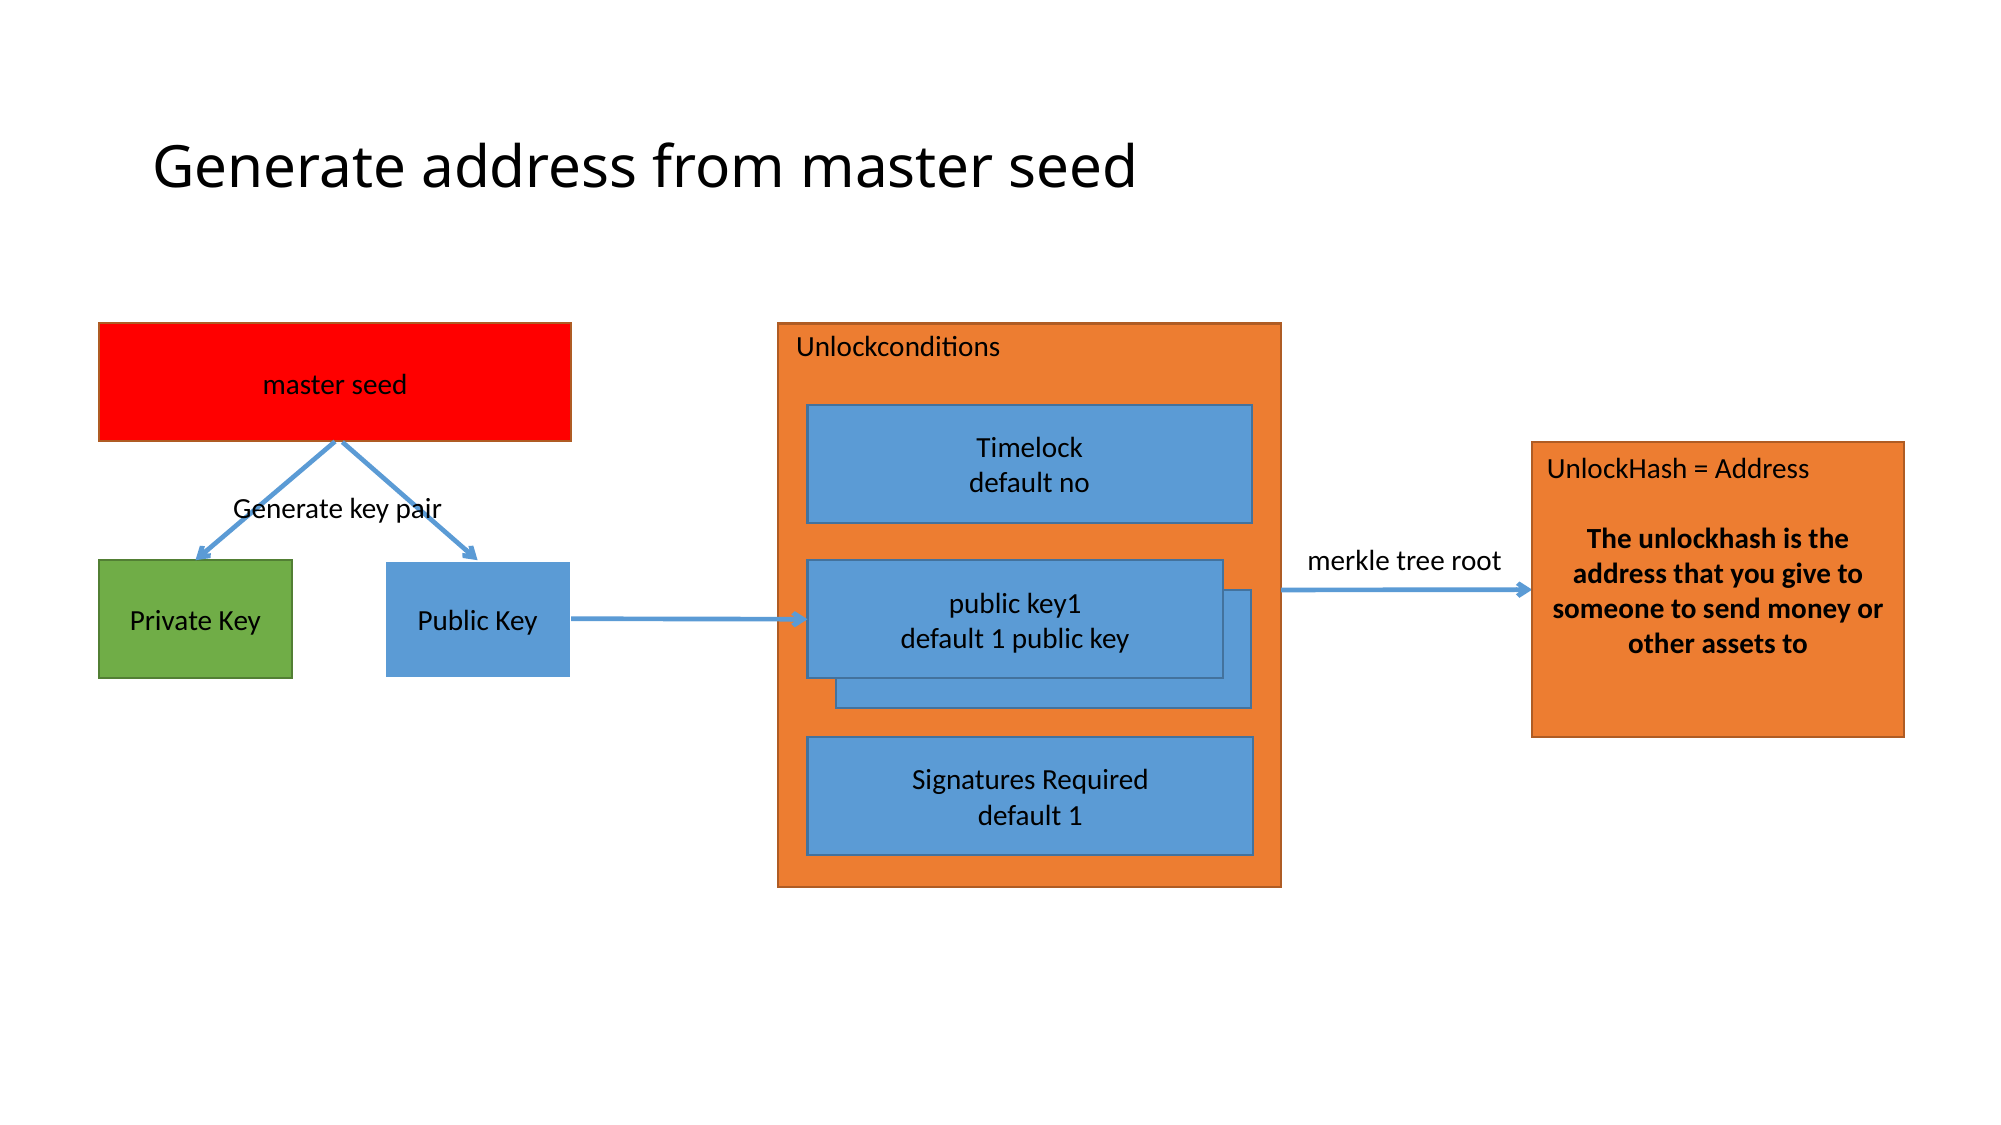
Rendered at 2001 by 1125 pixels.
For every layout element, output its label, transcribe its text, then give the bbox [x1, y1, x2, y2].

text_box merkle tree root [1292, 534, 1518, 584]
title Generate address from master seed [137, 59, 1863, 278]
text_box Signatures Required default 1 [806, 736, 1254, 856]
text_box The unlockhash is the address that you give to someone to send money or other assets to [1531, 441, 1905, 738]
text_box public key1 [835, 589, 1252, 709]
text_box public key1 default 1 public key [806, 559, 1224, 679]
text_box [202, 441, 342, 561]
text_box Private Key [98, 559, 293, 679]
text_box master seed [98, 322, 572, 442]
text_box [342, 441, 485, 561]
text_box Public Key [382, 559, 573, 680]
text_box UnlockHash = Address [1532, 441, 1884, 492]
text_box [777, 322, 1282, 888]
text_box Unlockconditions [781, 319, 1161, 370]
text_box Timelock default no [806, 404, 1253, 524]
